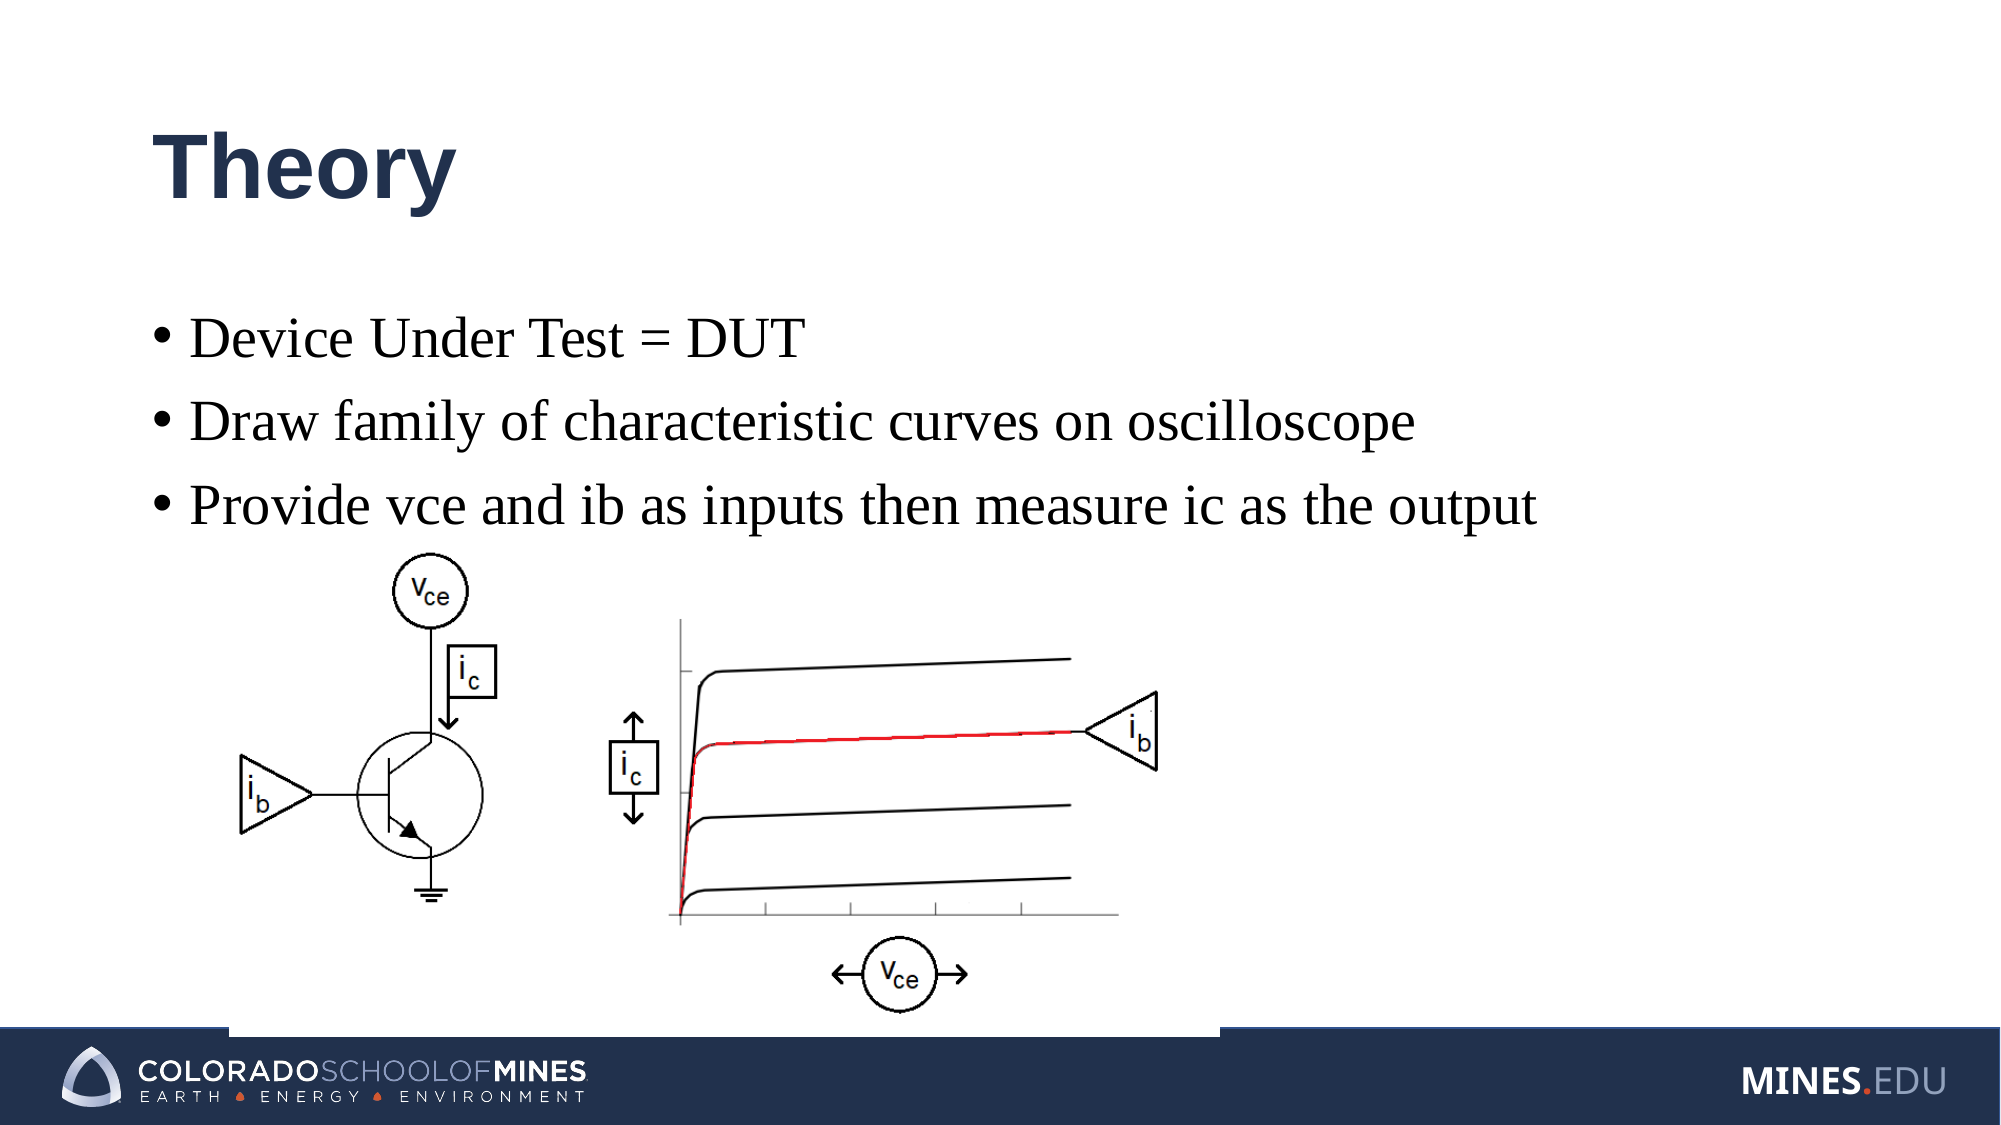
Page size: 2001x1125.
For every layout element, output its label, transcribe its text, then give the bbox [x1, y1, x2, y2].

picture [229, 539, 1220, 1037]
list Device Under Test = DUT Draw family of characteristic curves on oscilloscope Provide vce and ib as inputs then measure ic as the output [137, 299, 1863, 857]
title Theory [137, 59, 1863, 278]
picture [62, 1046, 588, 1107]
